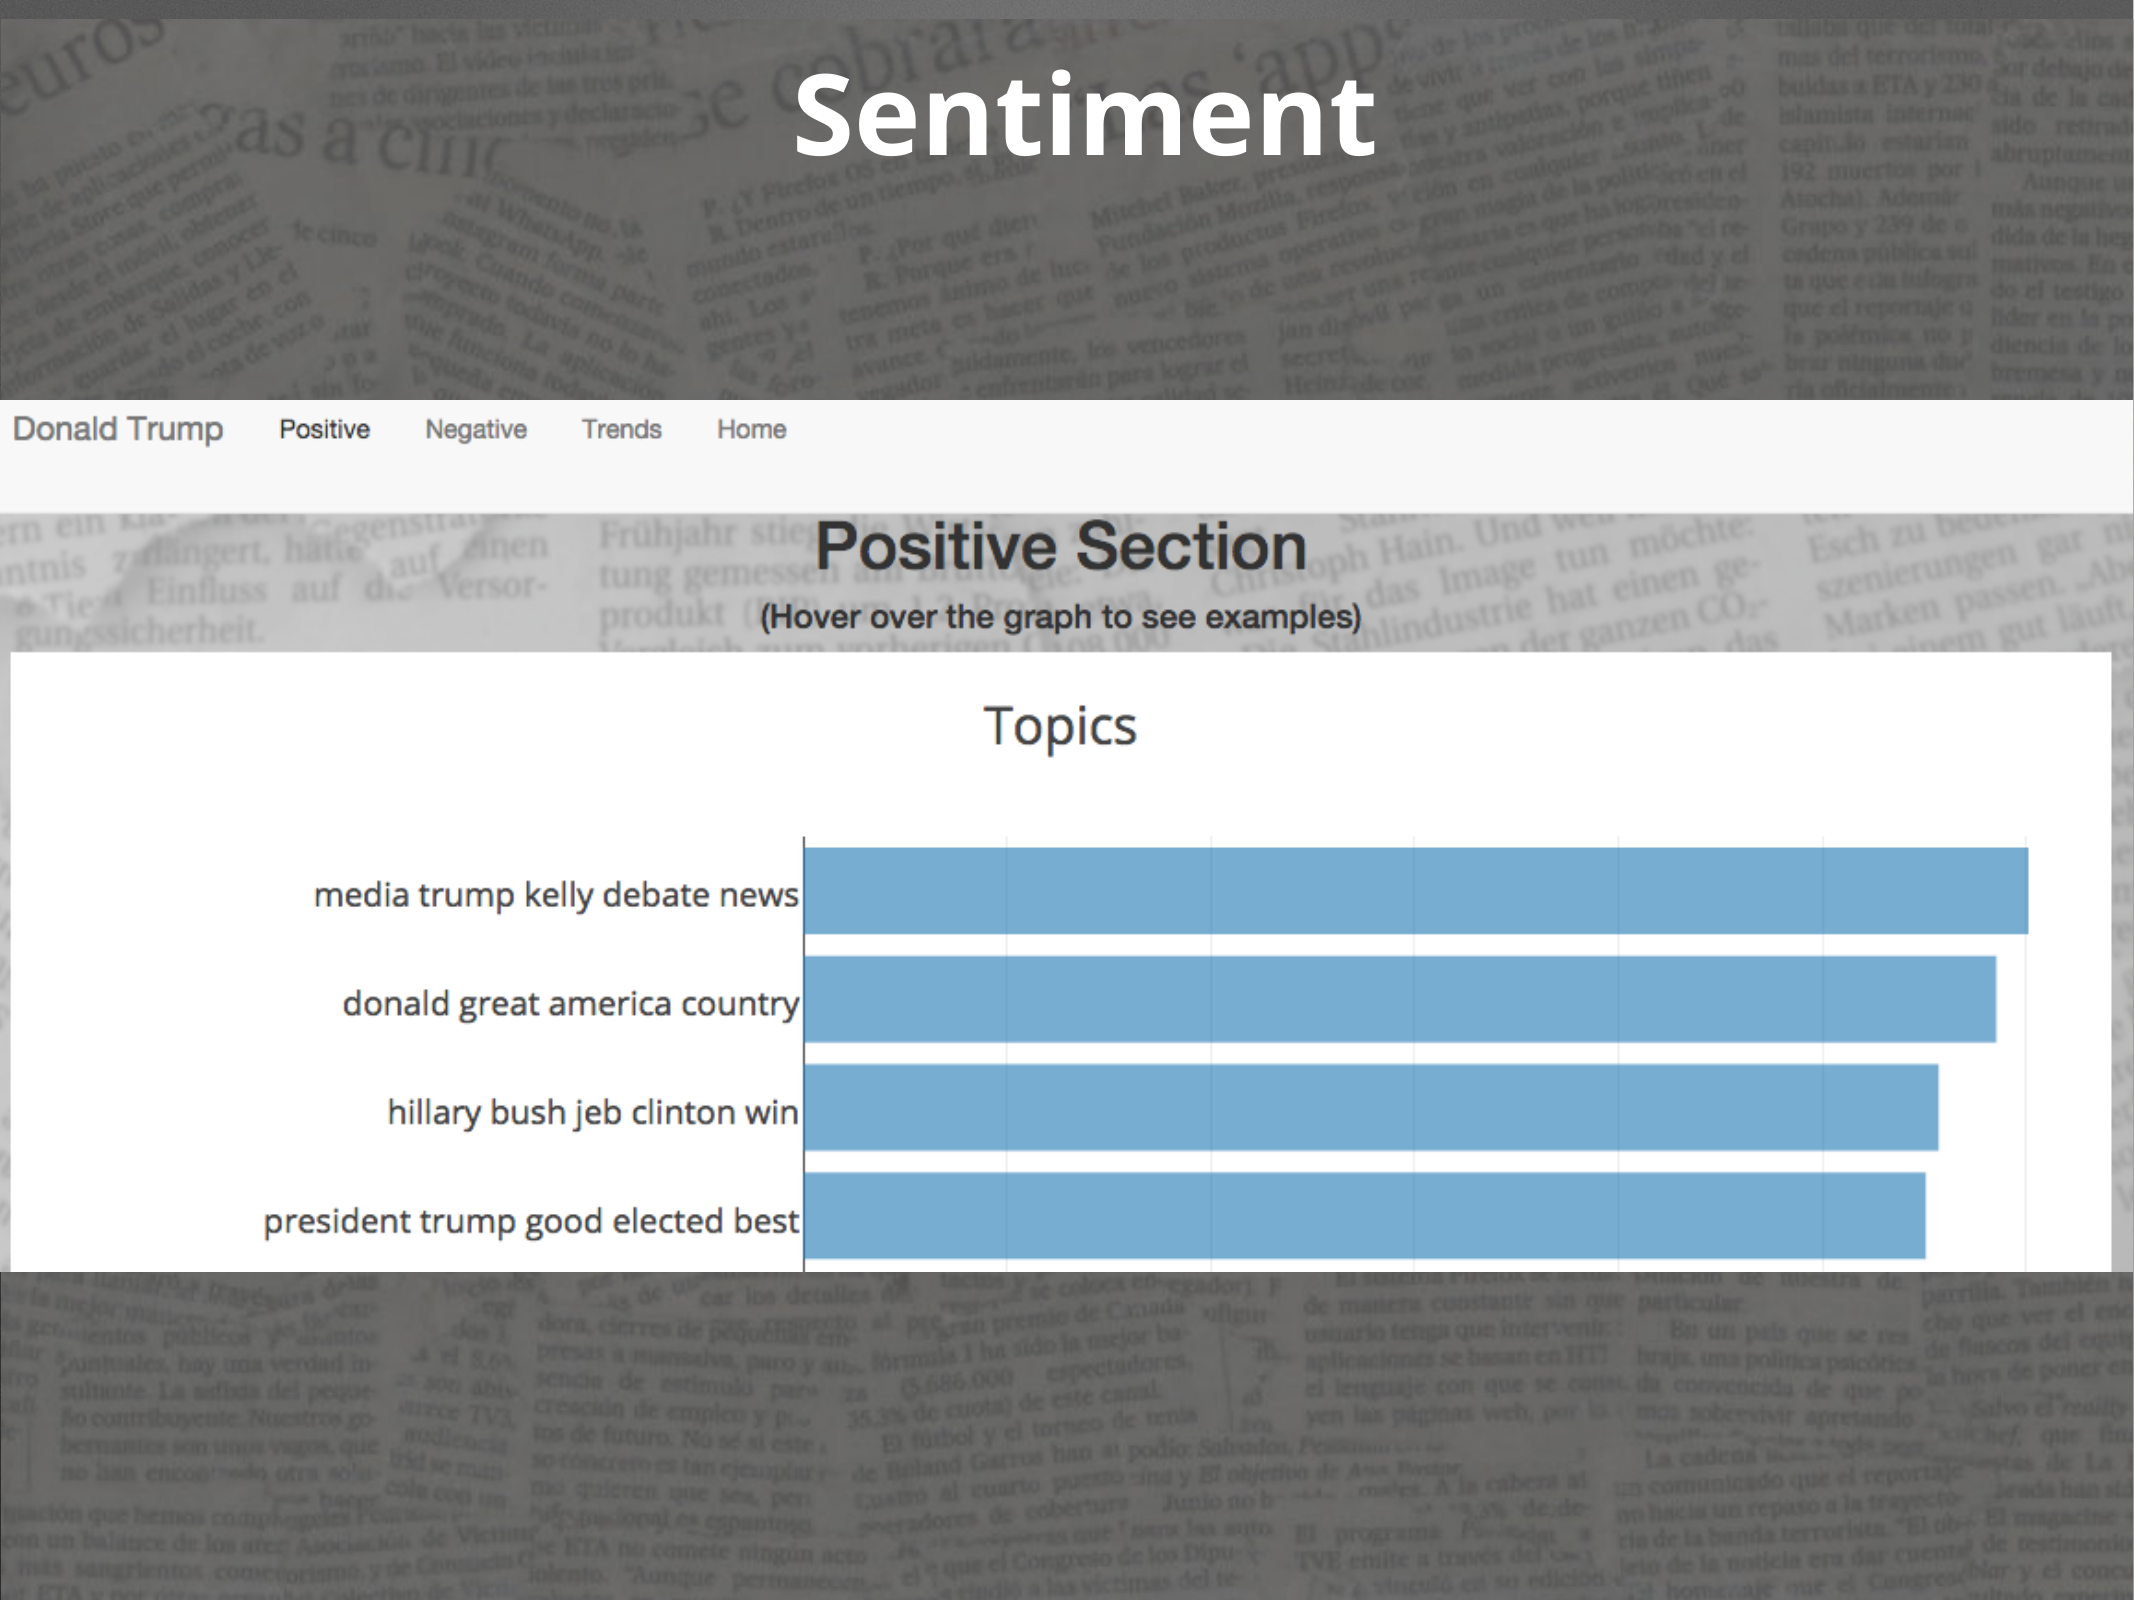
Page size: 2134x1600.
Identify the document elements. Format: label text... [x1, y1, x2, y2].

picture [0, 0, 2134, 1600]
title Sentiment [139, 32, 2032, 188]
